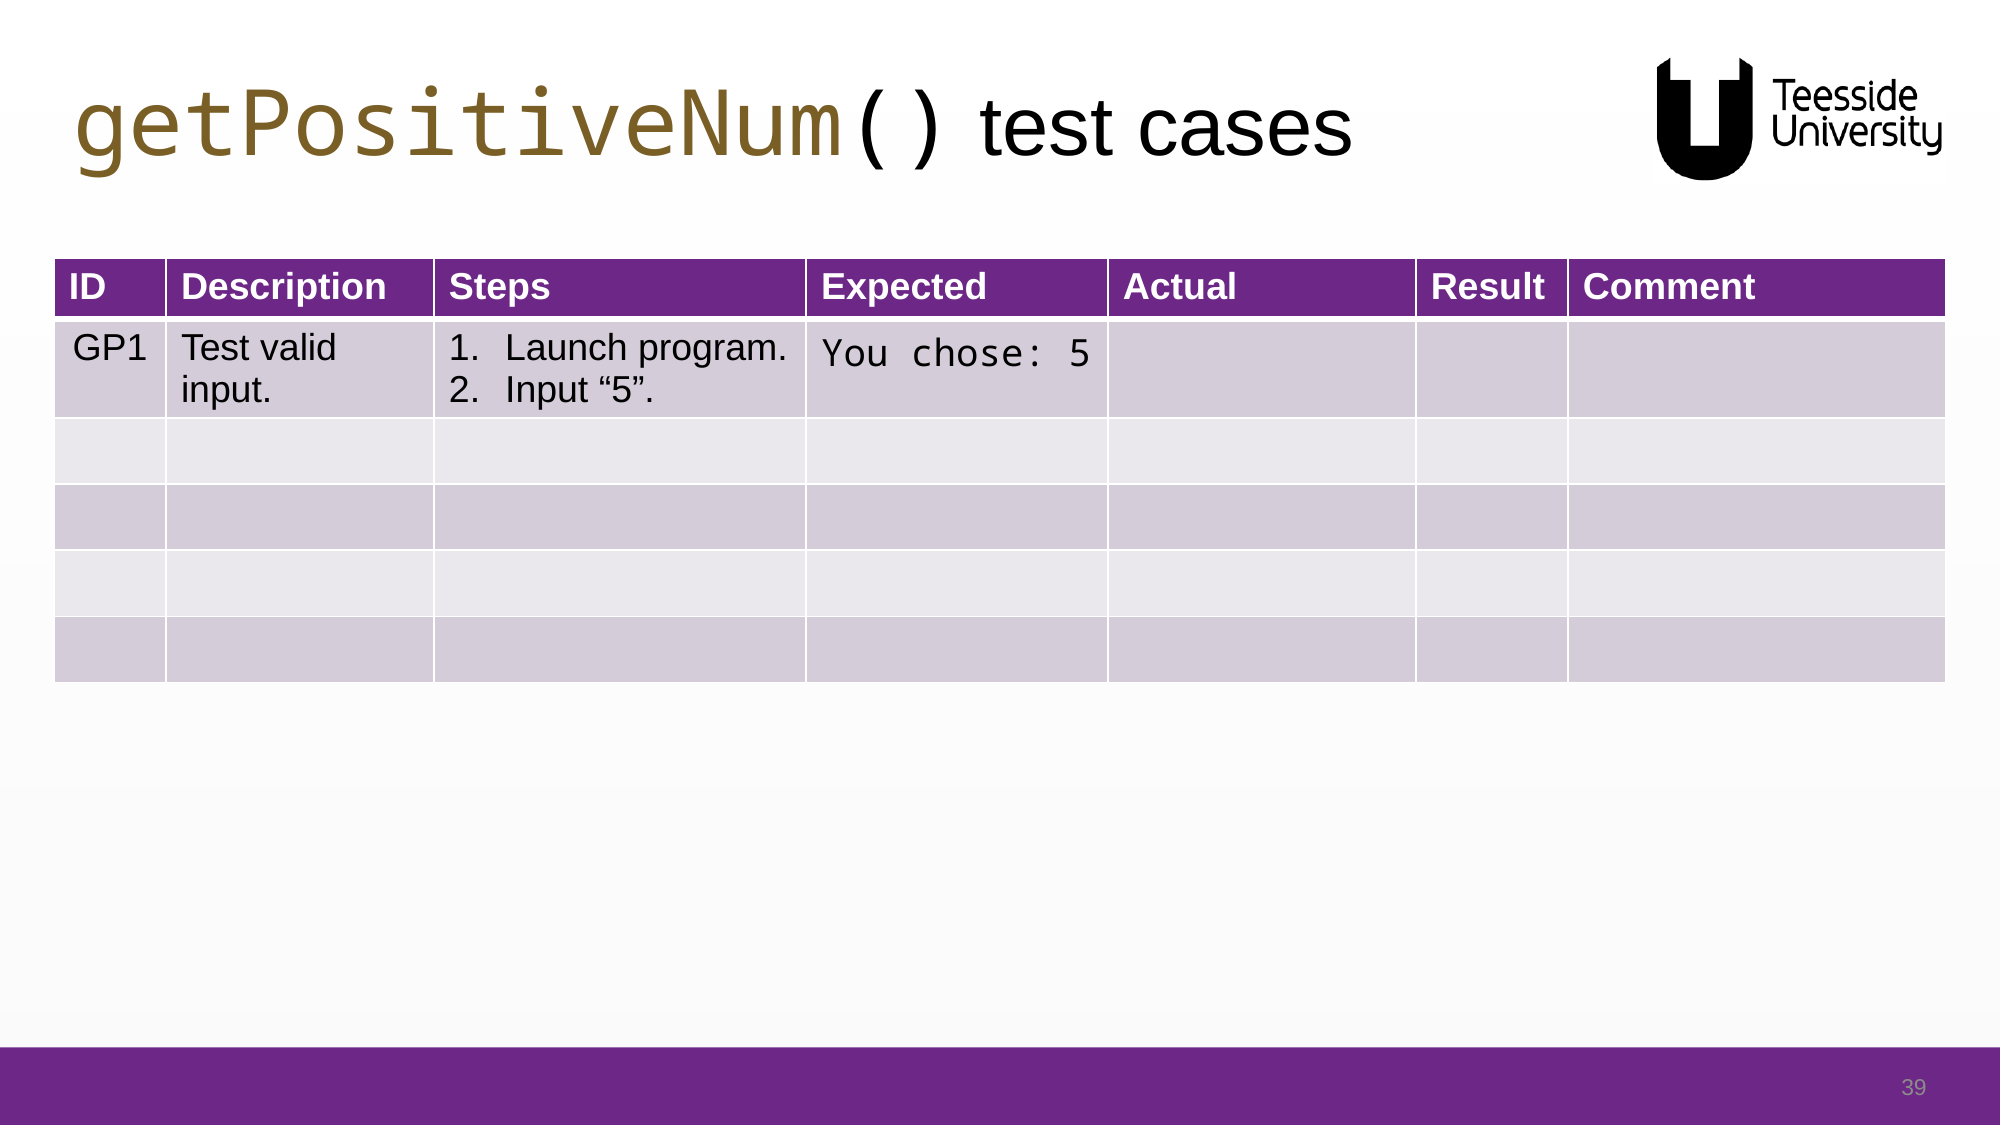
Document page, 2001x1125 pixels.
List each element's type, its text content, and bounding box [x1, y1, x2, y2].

table_cell [435, 419, 805, 483]
table_header Comment [1569, 259, 1945, 316]
slide_number 39 [1859, 1068, 1942, 1105]
table_cell [1417, 419, 1567, 483]
table_cell [1569, 617, 1945, 682]
table_cell [807, 419, 1107, 483]
table_cell Launch program. Input “5”. [435, 322, 805, 417]
table_cell [807, 617, 1107, 682]
table_cell [435, 485, 805, 549]
picture [1652, 53, 1946, 184]
table_header Expected [807, 259, 1107, 316]
table_header Description [167, 259, 433, 316]
table_cell [1569, 551, 1945, 616]
table_cell Test valid input. [167, 322, 433, 417]
table_cell [1569, 419, 1945, 483]
table_cell [1109, 551, 1415, 616]
table_cell [55, 617, 165, 682]
table_cell [1109, 419, 1415, 483]
table_cell [807, 551, 1107, 616]
table_cell GP1 [55, 322, 165, 417]
table_cell [1569, 322, 1945, 417]
table_cell [1417, 617, 1567, 682]
table_cell [55, 485, 165, 549]
table_cell [435, 551, 805, 616]
table_cell [167, 419, 433, 483]
table_cell [55, 551, 165, 616]
table_cell [807, 485, 1107, 549]
table_header Result [1417, 259, 1567, 316]
table_cell [1417, 551, 1567, 616]
table_cell [1569, 485, 1945, 549]
table_cell You chose: 5 [807, 322, 1107, 417]
table_cell [435, 617, 805, 682]
table_header Actual [1109, 259, 1415, 316]
table_header ID [55, 259, 165, 316]
table_cell [1109, 617, 1415, 682]
table_cell [167, 485, 433, 549]
table_cell [1109, 322, 1415, 417]
table_cell [1417, 322, 1567, 417]
table_cell [1109, 485, 1415, 549]
table_cell [1417, 485, 1567, 549]
table_header Steps [435, 259, 805, 316]
title getPositiveNum() test cases [59, 53, 1613, 184]
table_cell [167, 551, 433, 616]
table_cell [55, 419, 165, 483]
table_cell [167, 617, 433, 682]
